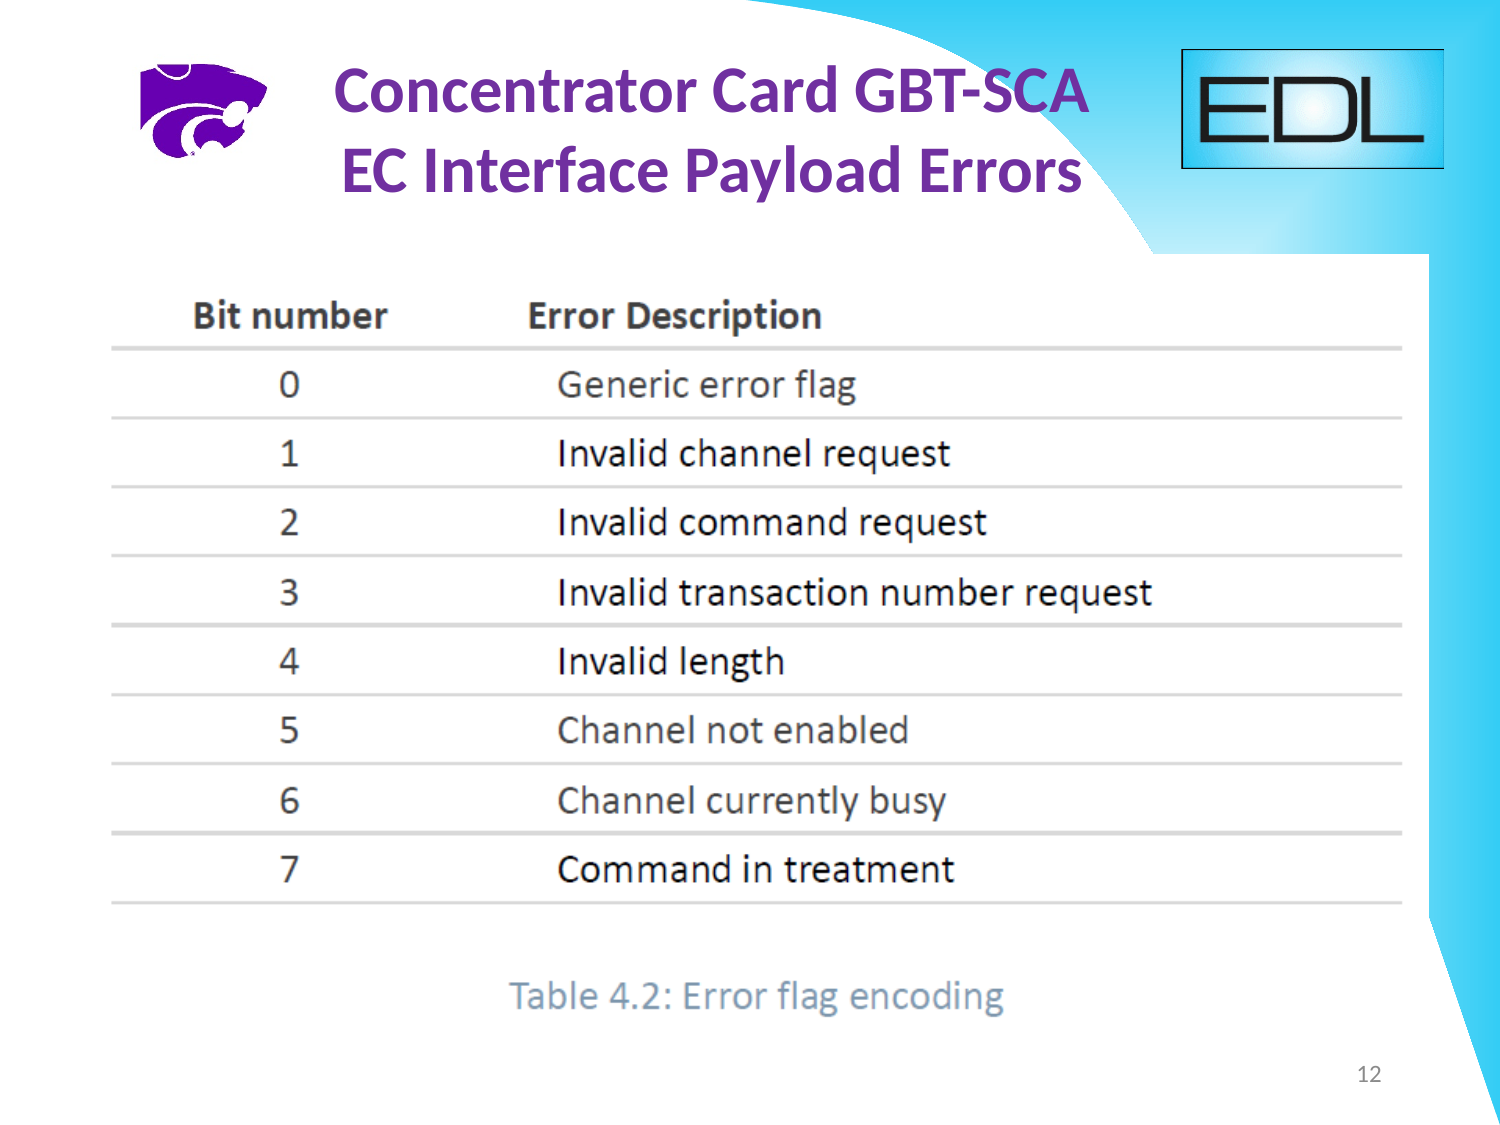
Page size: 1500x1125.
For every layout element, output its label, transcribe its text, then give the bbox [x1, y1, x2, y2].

picture [71, 254, 1429, 1050]
picture [1181, 49, 1444, 169]
picture [132, 54, 275, 169]
text_box Concentrator Card GBT-SCA EC Interface Payload Errors [261, 38, 1163, 214]
slide_number 12 [1059, 1050, 1397, 1103]
